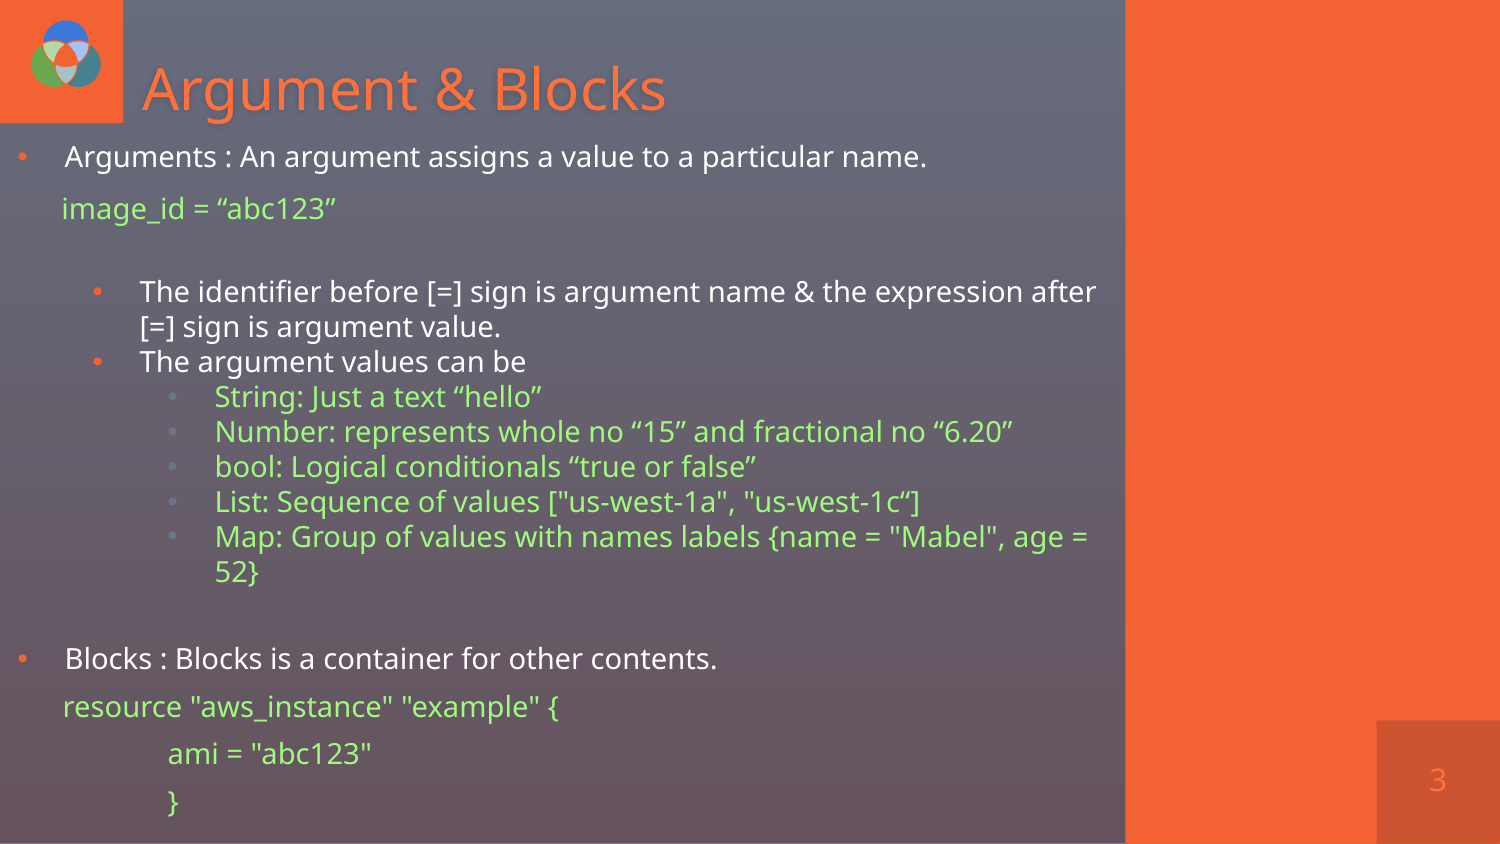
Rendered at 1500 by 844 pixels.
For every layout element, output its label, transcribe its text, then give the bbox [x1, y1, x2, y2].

title Argument & Blocks [142, 40, 1112, 124]
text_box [28, 20, 102, 88]
slide_number 3 [1376, 720, 1500, 844]
list Arguments : An argument assigns a value to a particular name. image_id = “abc123” The identifier before [=] sign is argument name & the expression after [=] sign is argument value. The argument values can be String: Just a text “hello” Number: represents whole no “15” and fractional no “6.20” bool: Logical conditionals “true or false” List: Sequence of values ["us-west-1a", "us-west-1c“] Map: Group of values with names labels {name = "Mabel", age = 52} Blocks : Blocks is a container for other contents. resource "aws_instance" "example" { ami = "abc123" } [17, 138, 1122, 829]
